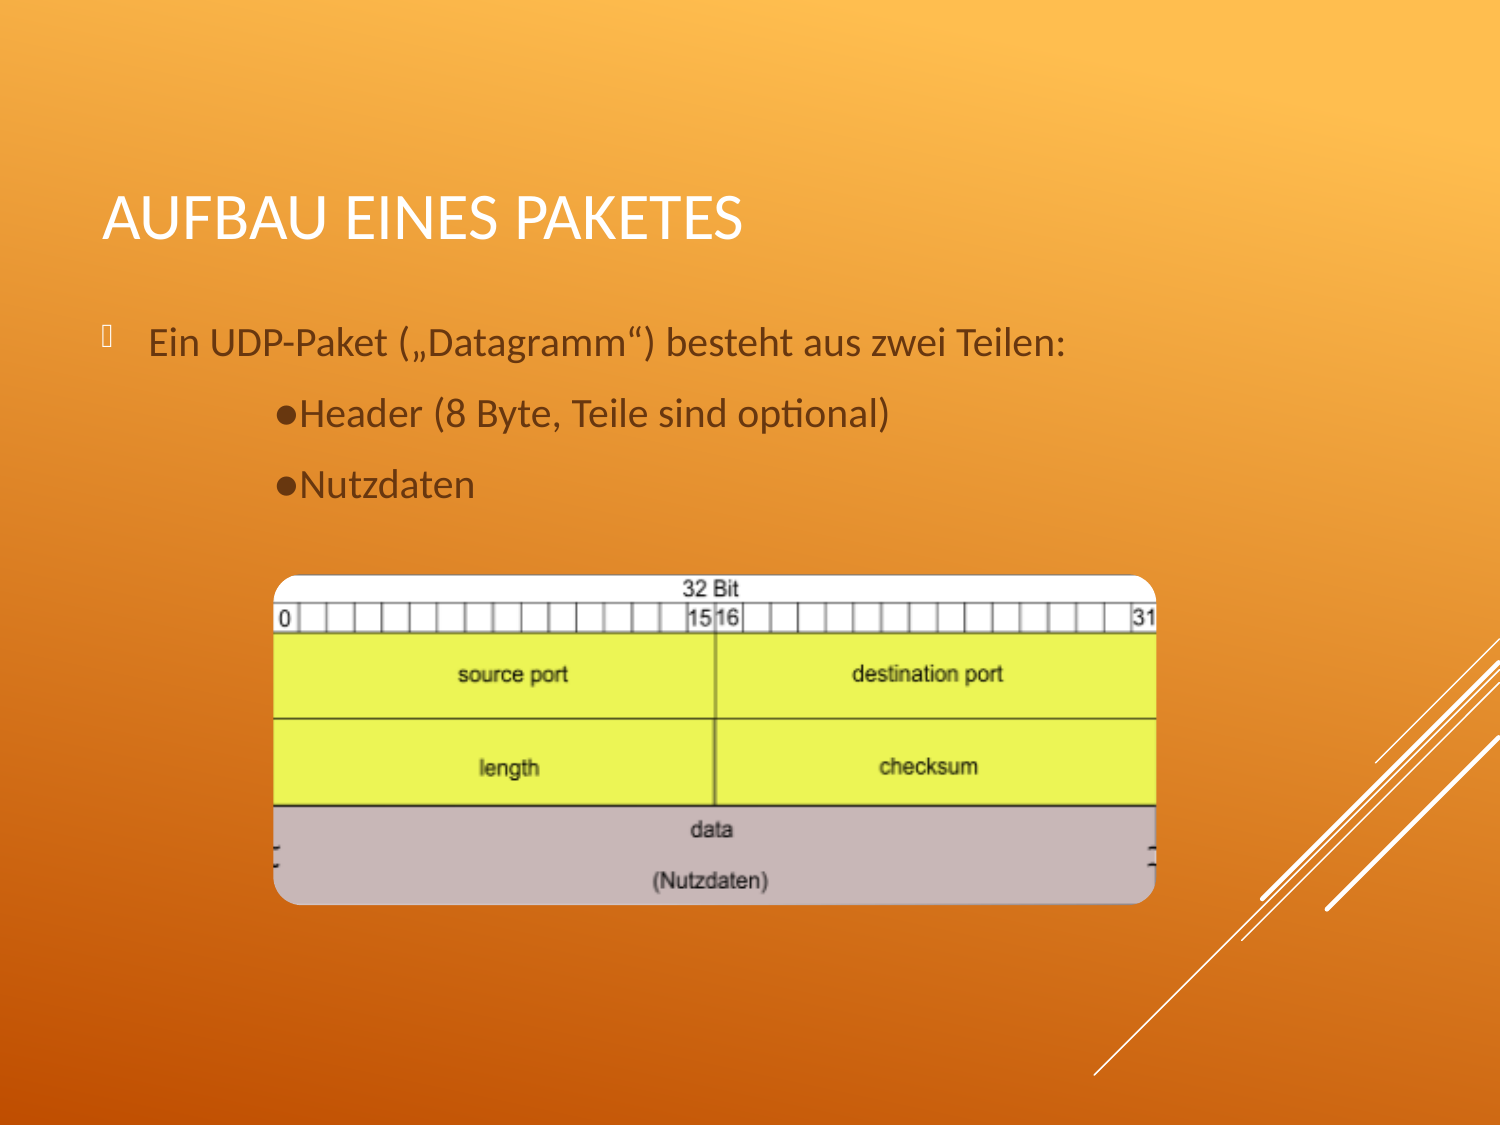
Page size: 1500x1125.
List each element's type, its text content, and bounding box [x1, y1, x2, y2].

list Ein UDP-Paket („Datagramm“) besteht aus zwei Teilen: ●Header (8 Byte, Teile sind optional) ●Nutzdaten [86, 137, 1162, 756]
picture [273, 574, 1157, 906]
title Aufbau eines Paketes [87, 87, 1163, 338]
